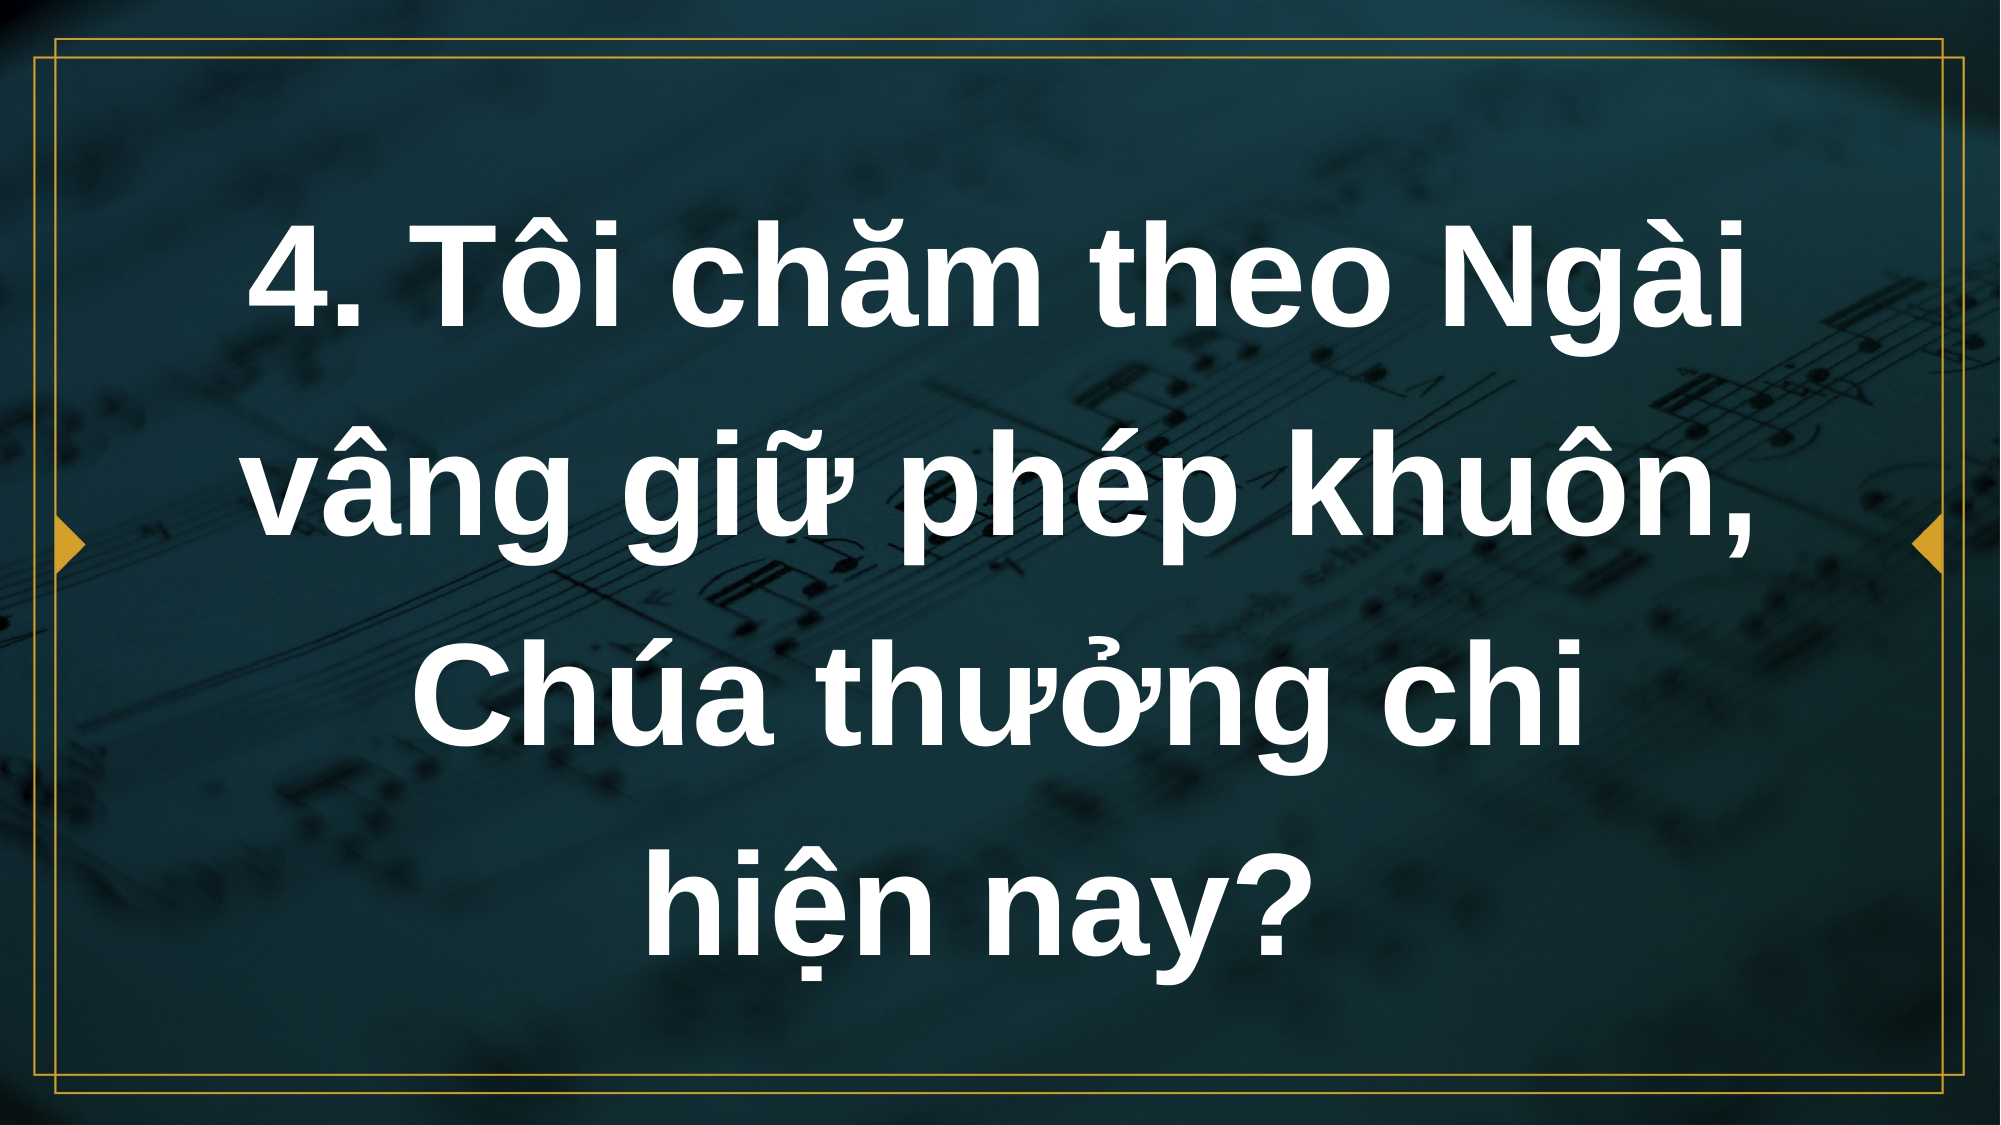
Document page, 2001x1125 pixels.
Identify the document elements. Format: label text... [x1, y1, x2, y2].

title 4. Tôi chăm theo Ngài vâng giữ phép khuôn, Chúa thưởng chi hiện nay? [55, 53, 1945, 1077]
picture [0, 0, 2000, 1125]
